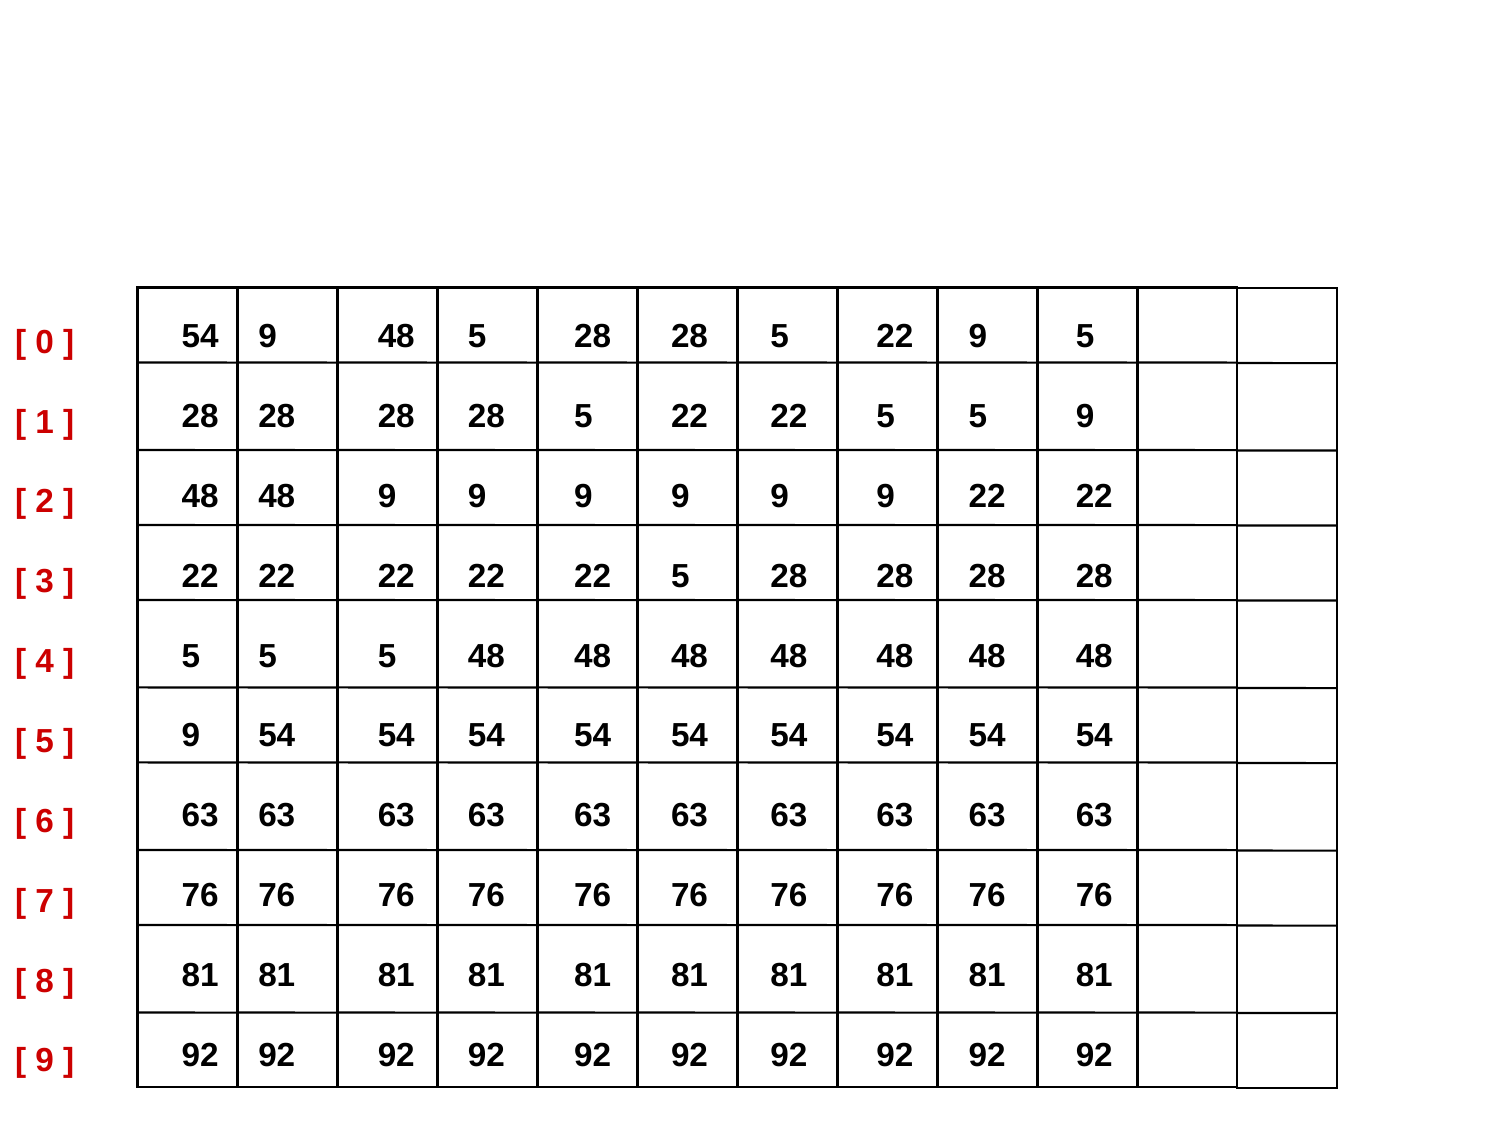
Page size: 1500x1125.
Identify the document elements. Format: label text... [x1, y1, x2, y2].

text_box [238, 287, 338, 1088]
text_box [937, 287, 1035, 1088]
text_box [537, 287, 635, 1088]
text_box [737, 287, 835, 1088]
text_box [137, 287, 238, 1088]
text_box [ 0 ] [ 1 ] [ 2 ] [ 3 ] [ 4 ] [ 5 ] [ 6 ] [ 7 ] [ 8 ] [ 9 ] [0, 312, 90, 1087]
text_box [1037, 287, 1135, 1088]
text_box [837, 287, 935, 1088]
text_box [1236, 287, 1337, 1089]
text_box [637, 287, 735, 1088]
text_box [338, 287, 438, 1088]
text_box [438, 287, 535, 1088]
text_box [1137, 287, 1235, 1088]
